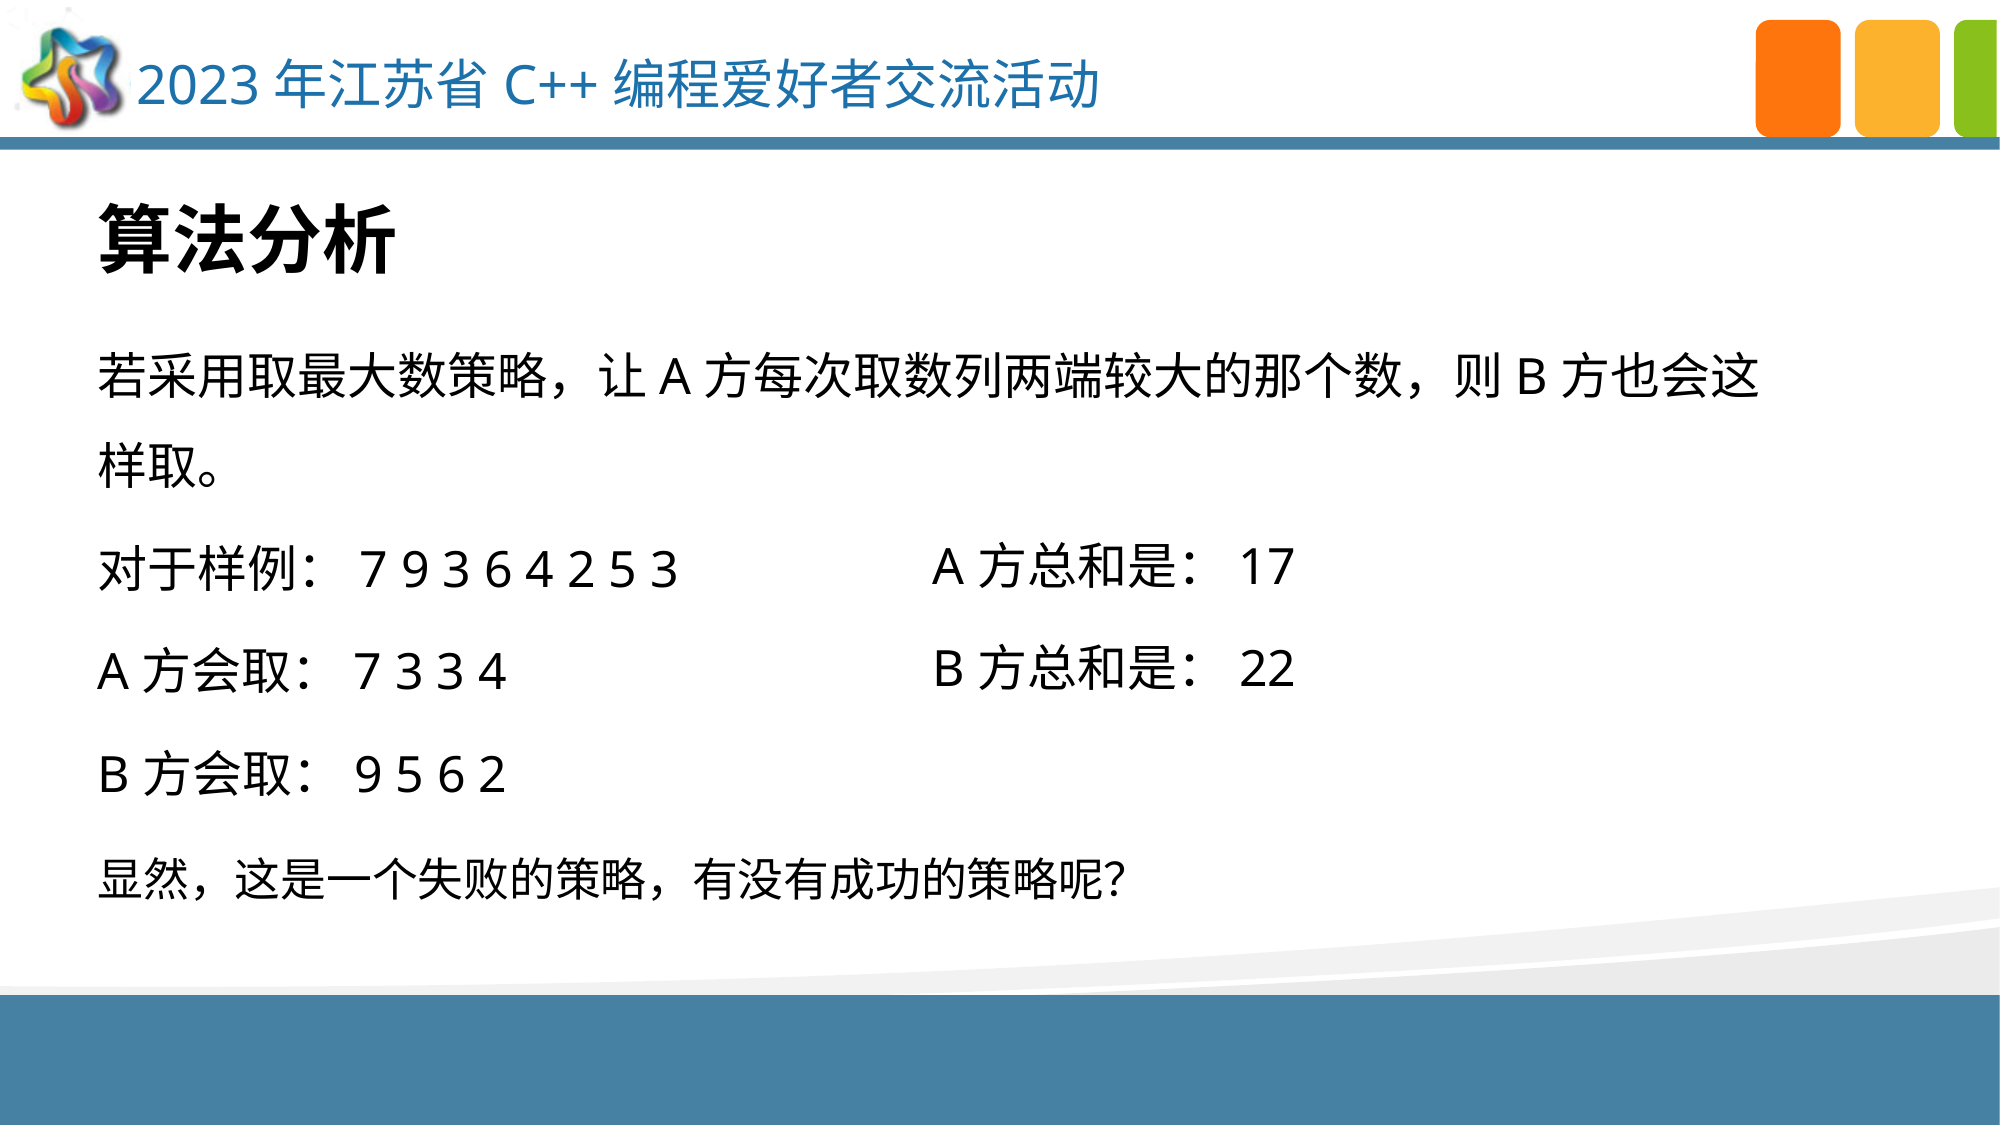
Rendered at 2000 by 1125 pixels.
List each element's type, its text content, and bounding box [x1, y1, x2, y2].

list 若采用取最大数策略，让A方每次取数列两端较大的那个数，则B方也会这样取。 对于样例：7 9 3 6 4 2 5 3 A方会取：7 3 3 4 B方会取：9 5 6 2 [82, 307, 1792, 705]
picture [7, 7, 131, 138]
text_box A方总和是：17 B方总和是：22 [918, 496, 1616, 716]
title 算法分析 [82, 94, 1683, 298]
text_box 显然，这是一个失败的策略，有没有成功的策略呢？ [82, 810, 1376, 919]
